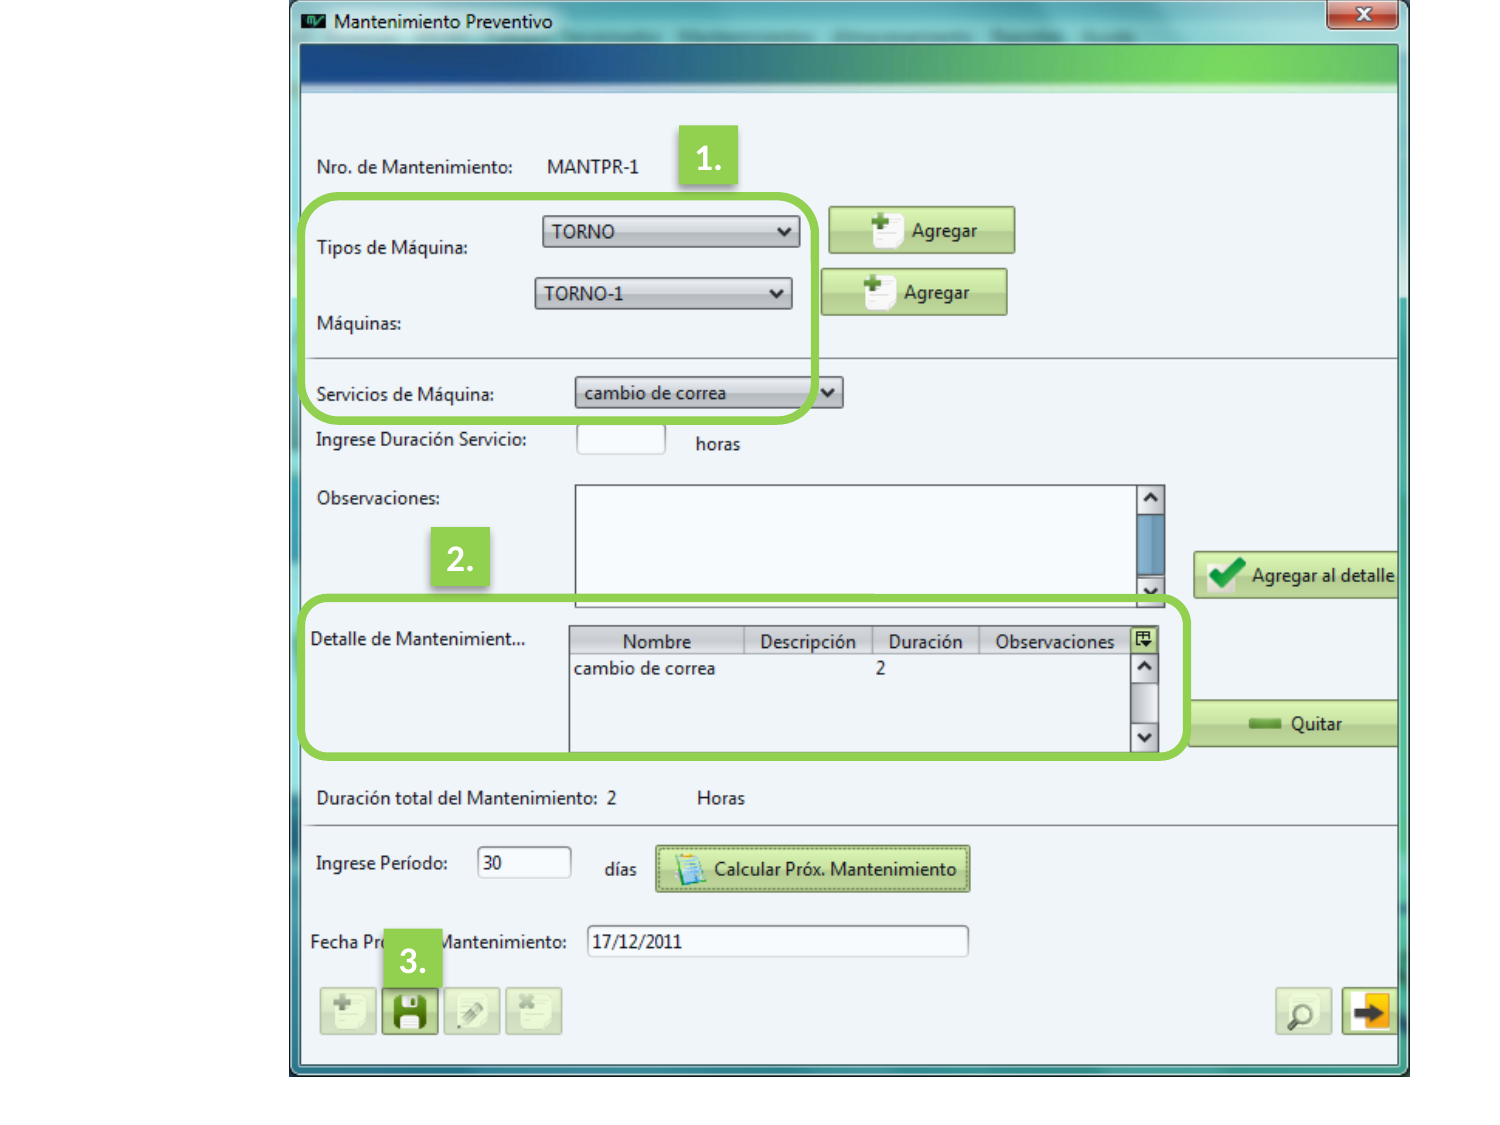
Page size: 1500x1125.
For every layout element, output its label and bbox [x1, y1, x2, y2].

list [289, 0, 1410, 1077]
